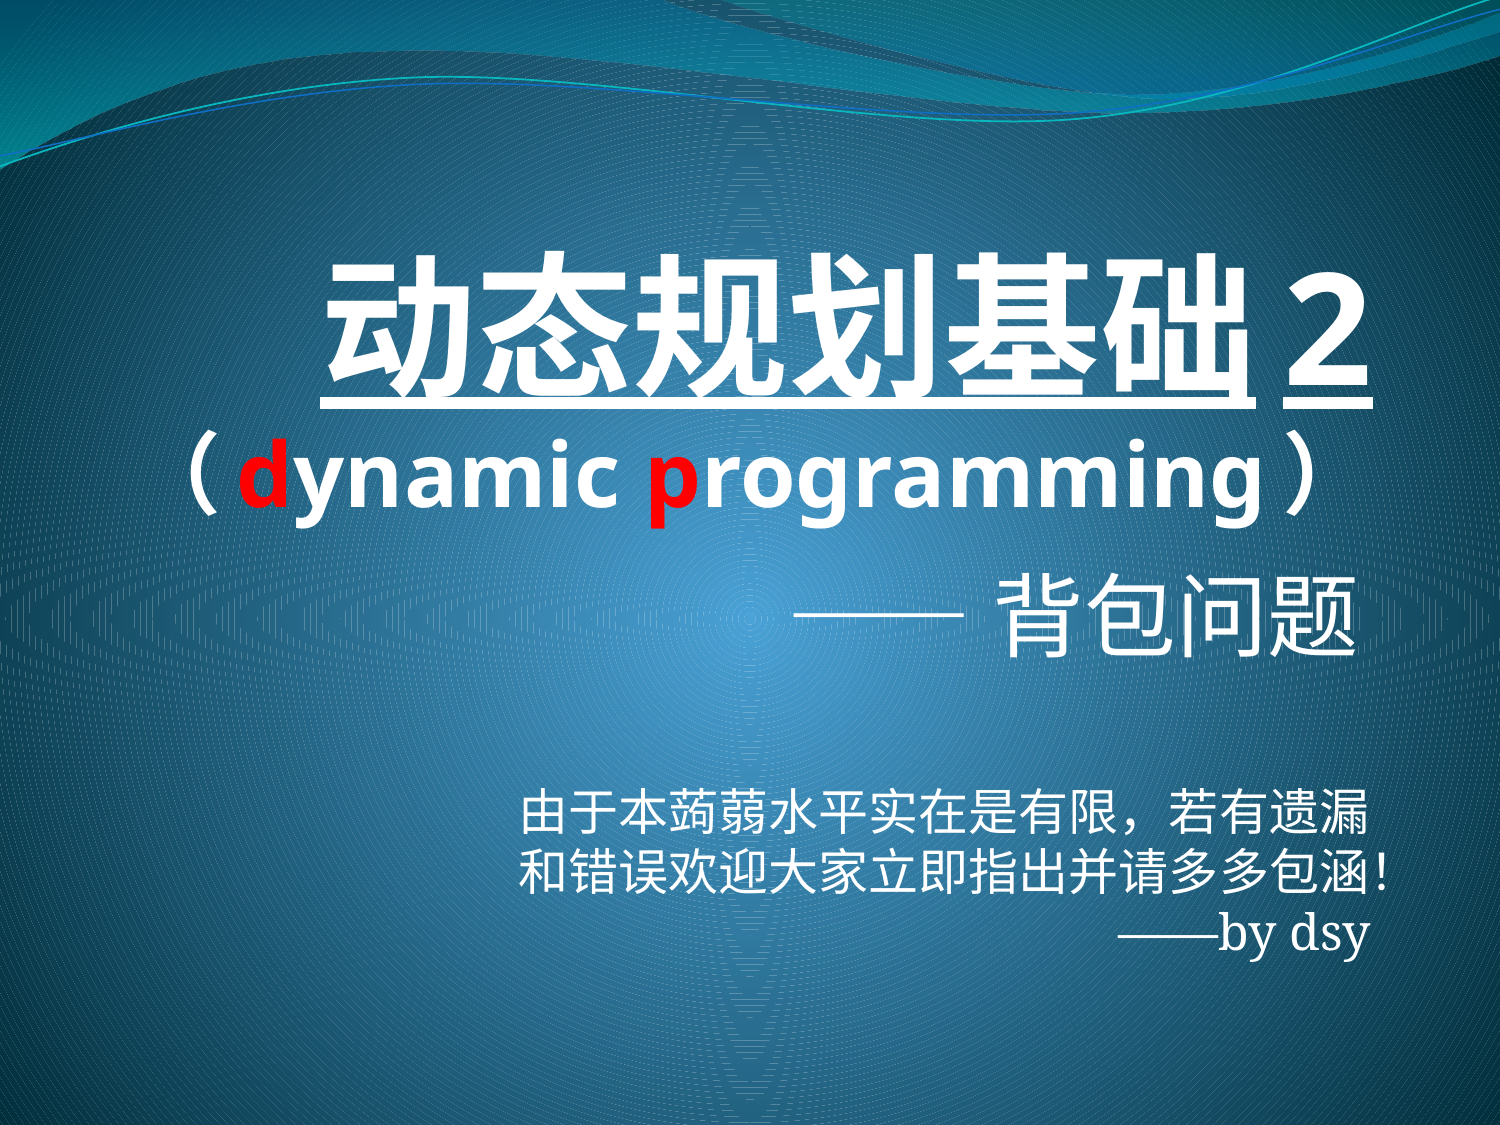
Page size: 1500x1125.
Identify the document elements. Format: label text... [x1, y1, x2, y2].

text_box 由于本蒟蒻水平实在是有限，若有遗漏和错误欢迎大家立即指出并请多多包涵！ ——by dsy [503, 773, 1395, 1014]
subtitle ——背包问题 [82, 550, 1371, 678]
title 动态规划基础2 （dynamic programming） [23, 224, 1376, 525]
